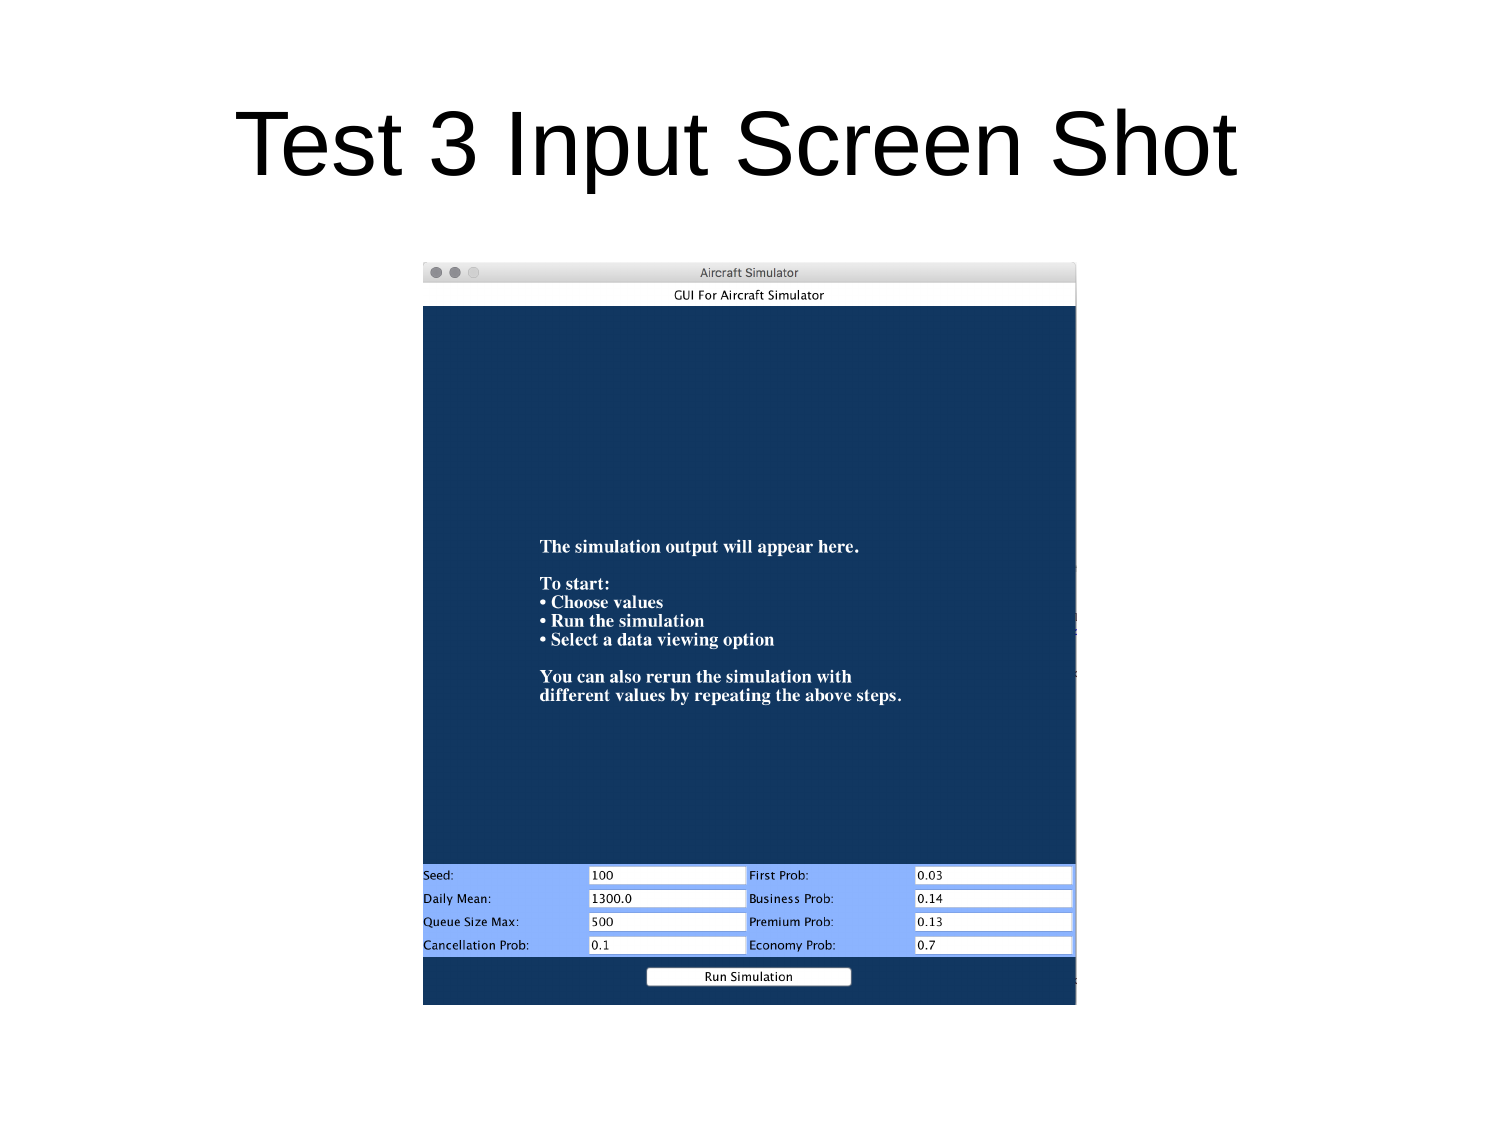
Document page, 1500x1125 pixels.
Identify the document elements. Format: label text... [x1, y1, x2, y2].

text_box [423, 262, 1077, 1006]
title Test 3 Input Screen Shot [75, 45, 1425, 233]
